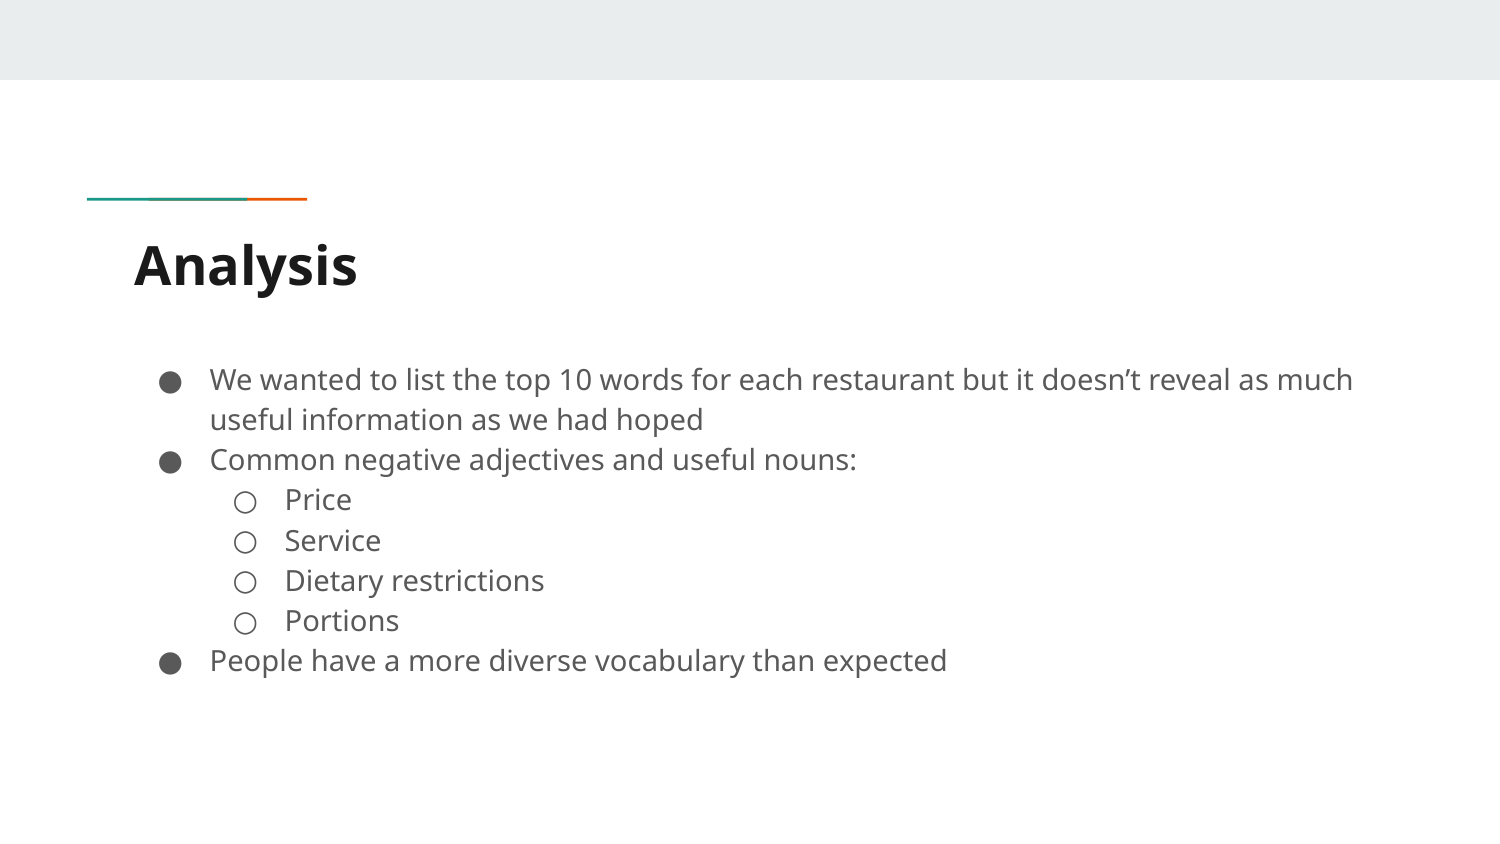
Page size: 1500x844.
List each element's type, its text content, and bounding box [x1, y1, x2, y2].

title Analysis [119, 216, 1381, 305]
list We wanted to list the top 10 words for each restaurant but it doesn’t reveal as much useful information as we had hoped Common negative adjectives and useful nouns: Price Service Dietary restrictions Portions People have a more diverse vocabulary than expected [119, 341, 1381, 712]
